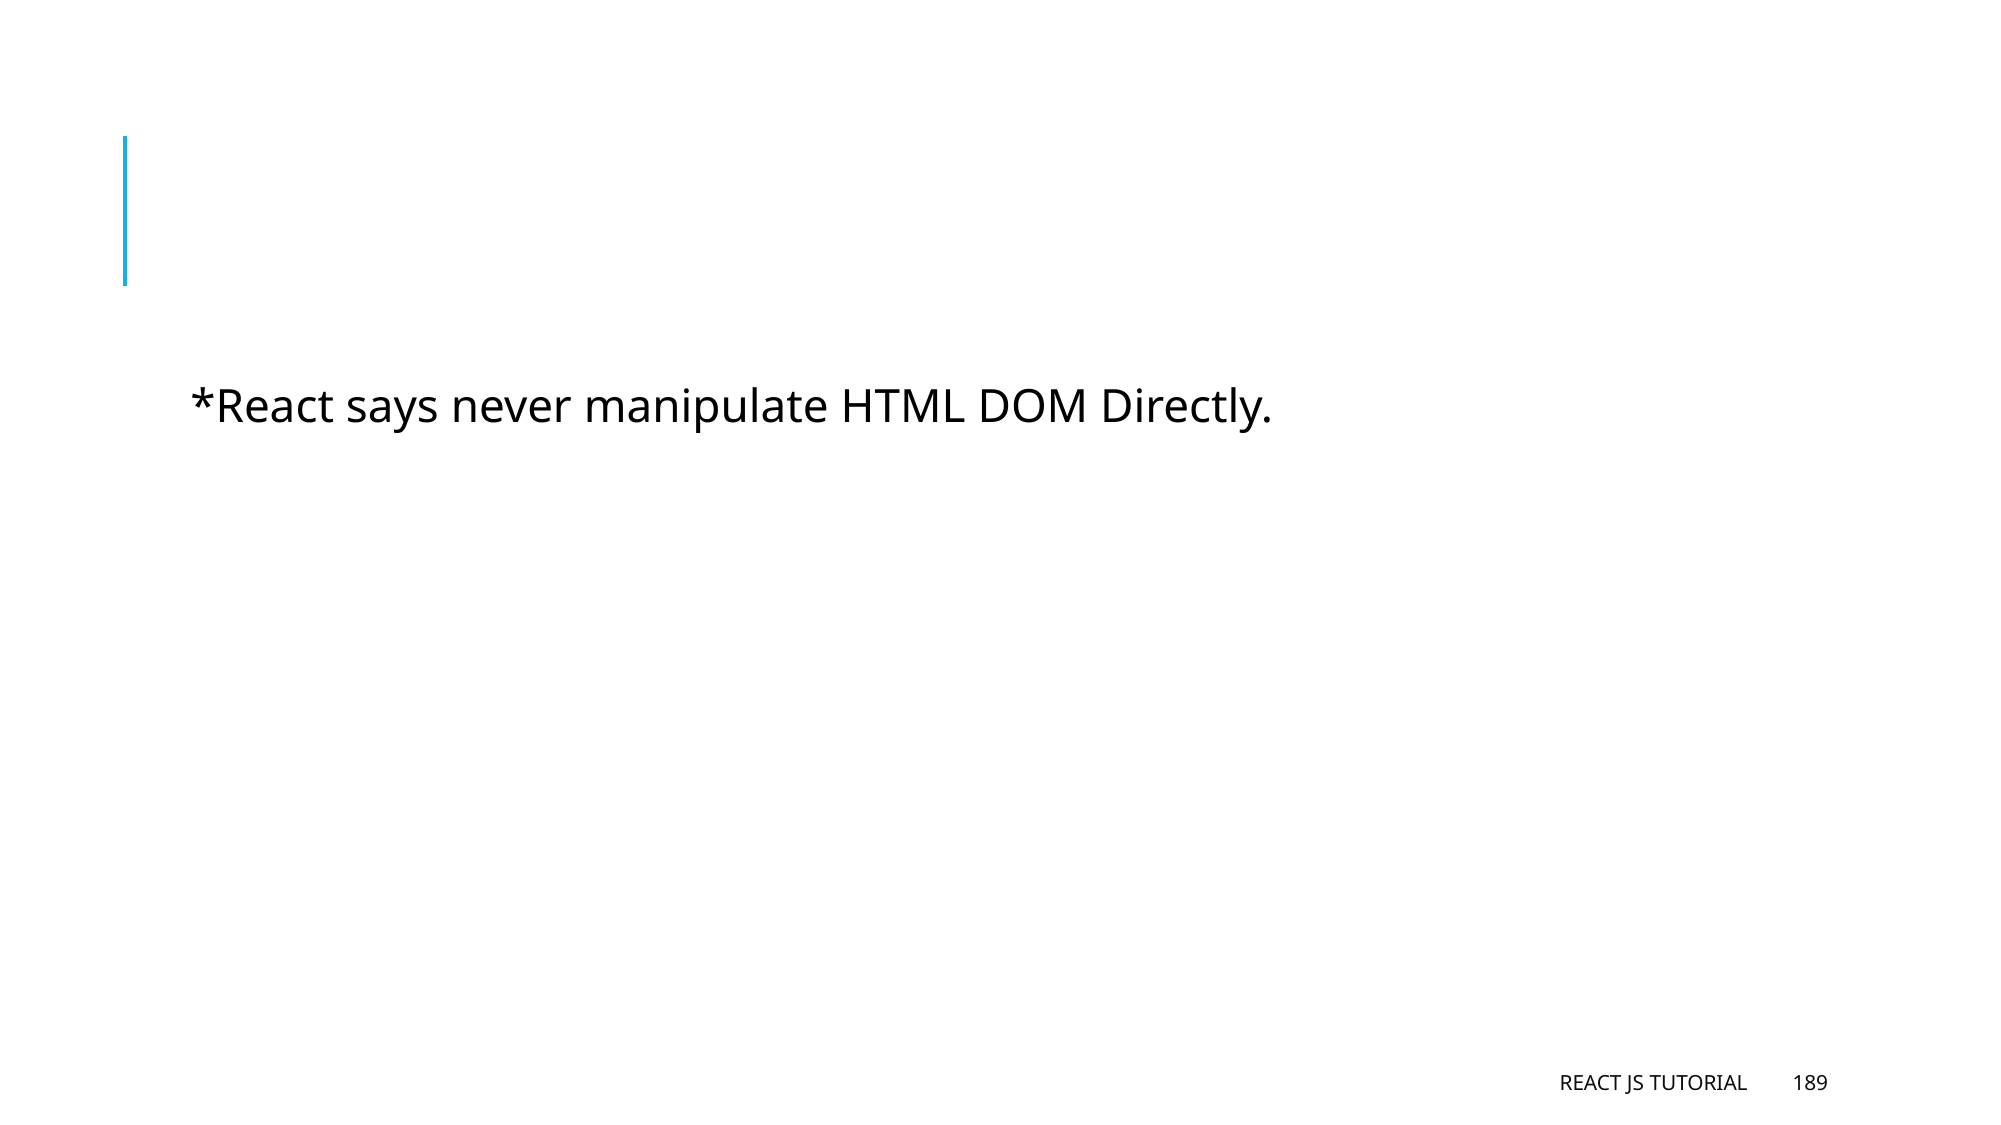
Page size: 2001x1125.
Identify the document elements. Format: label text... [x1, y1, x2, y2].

slide_number 189 [1777, 1061, 1938, 1107]
list *React says never manipulate HTML DOM Directly. [168, 375, 1763, 1035]
footer React JS Tutorial [794, 1061, 1763, 1107]
